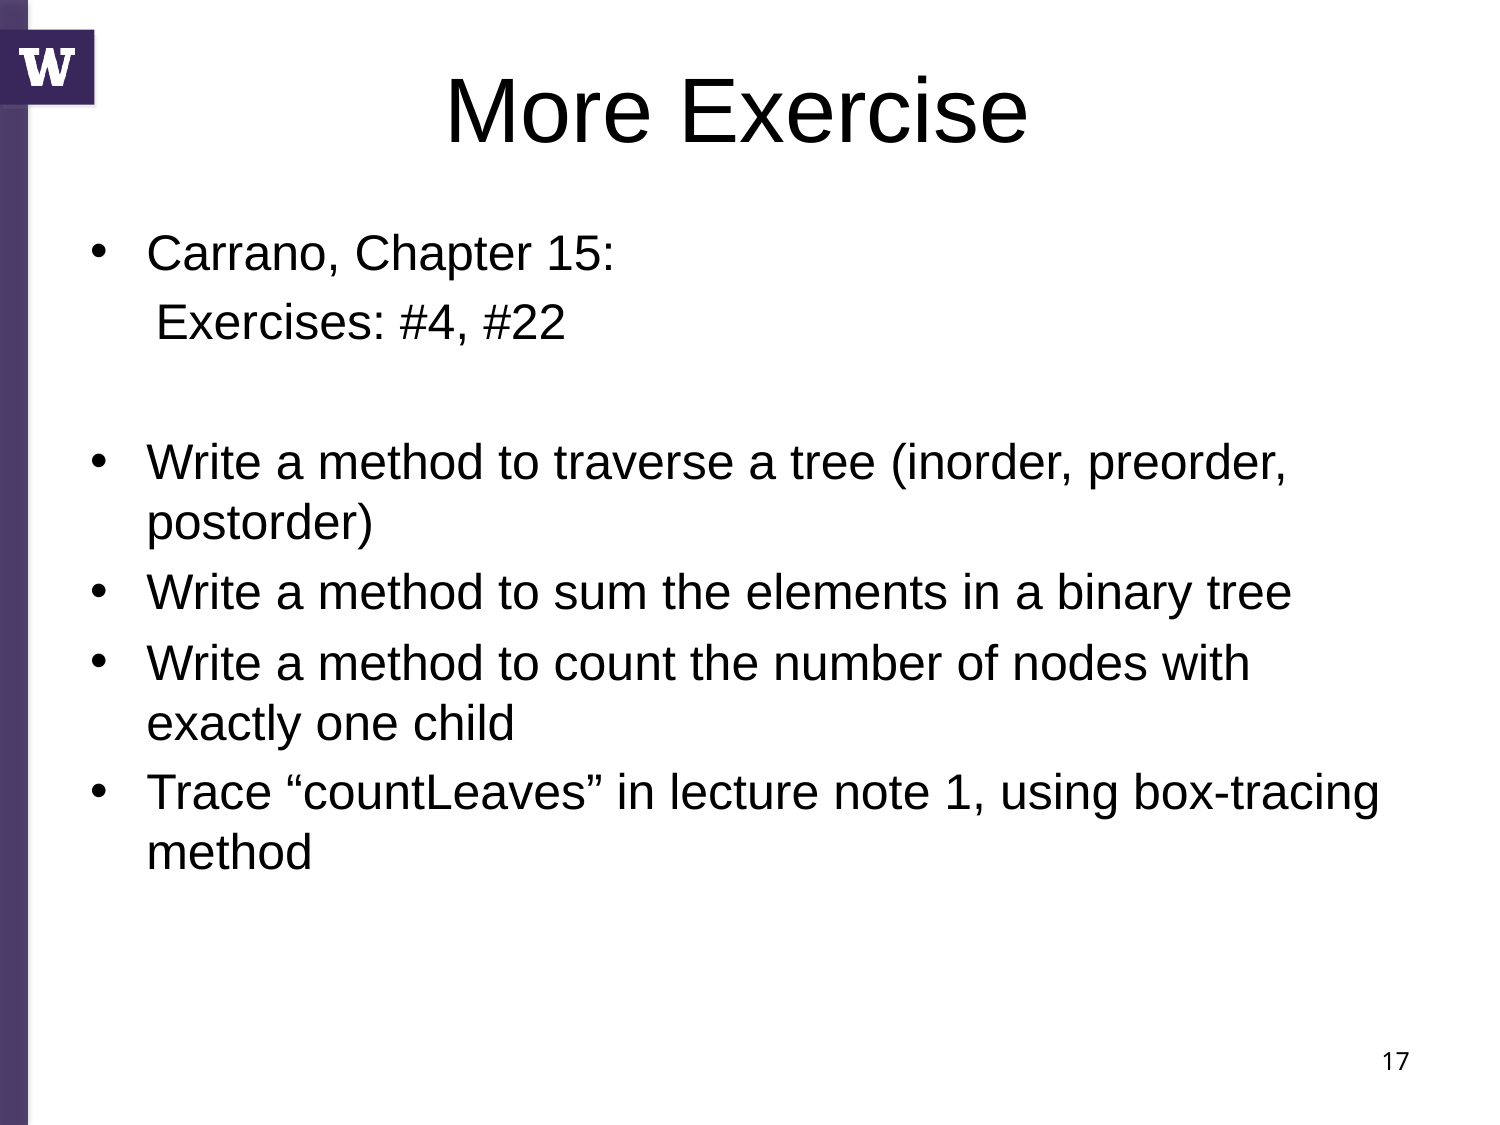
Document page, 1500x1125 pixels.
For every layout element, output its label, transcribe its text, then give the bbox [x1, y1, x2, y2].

picture [19, 48, 50, 86]
slide_number 17 [1074, 1025, 1425, 1100]
title More Exercise [50, 37, 1400, 175]
list Carrano, Chapter 15: Exercises: #4, #22 Write a method to traverse a tree (inorder, preorder, postorder) Write a method to sum the elements in a binary tree Write a method to count the number of nodes with exactly one child Trace “countLeaves” in lecture note 1, using box-tracing method [75, 212, 1425, 1075]
